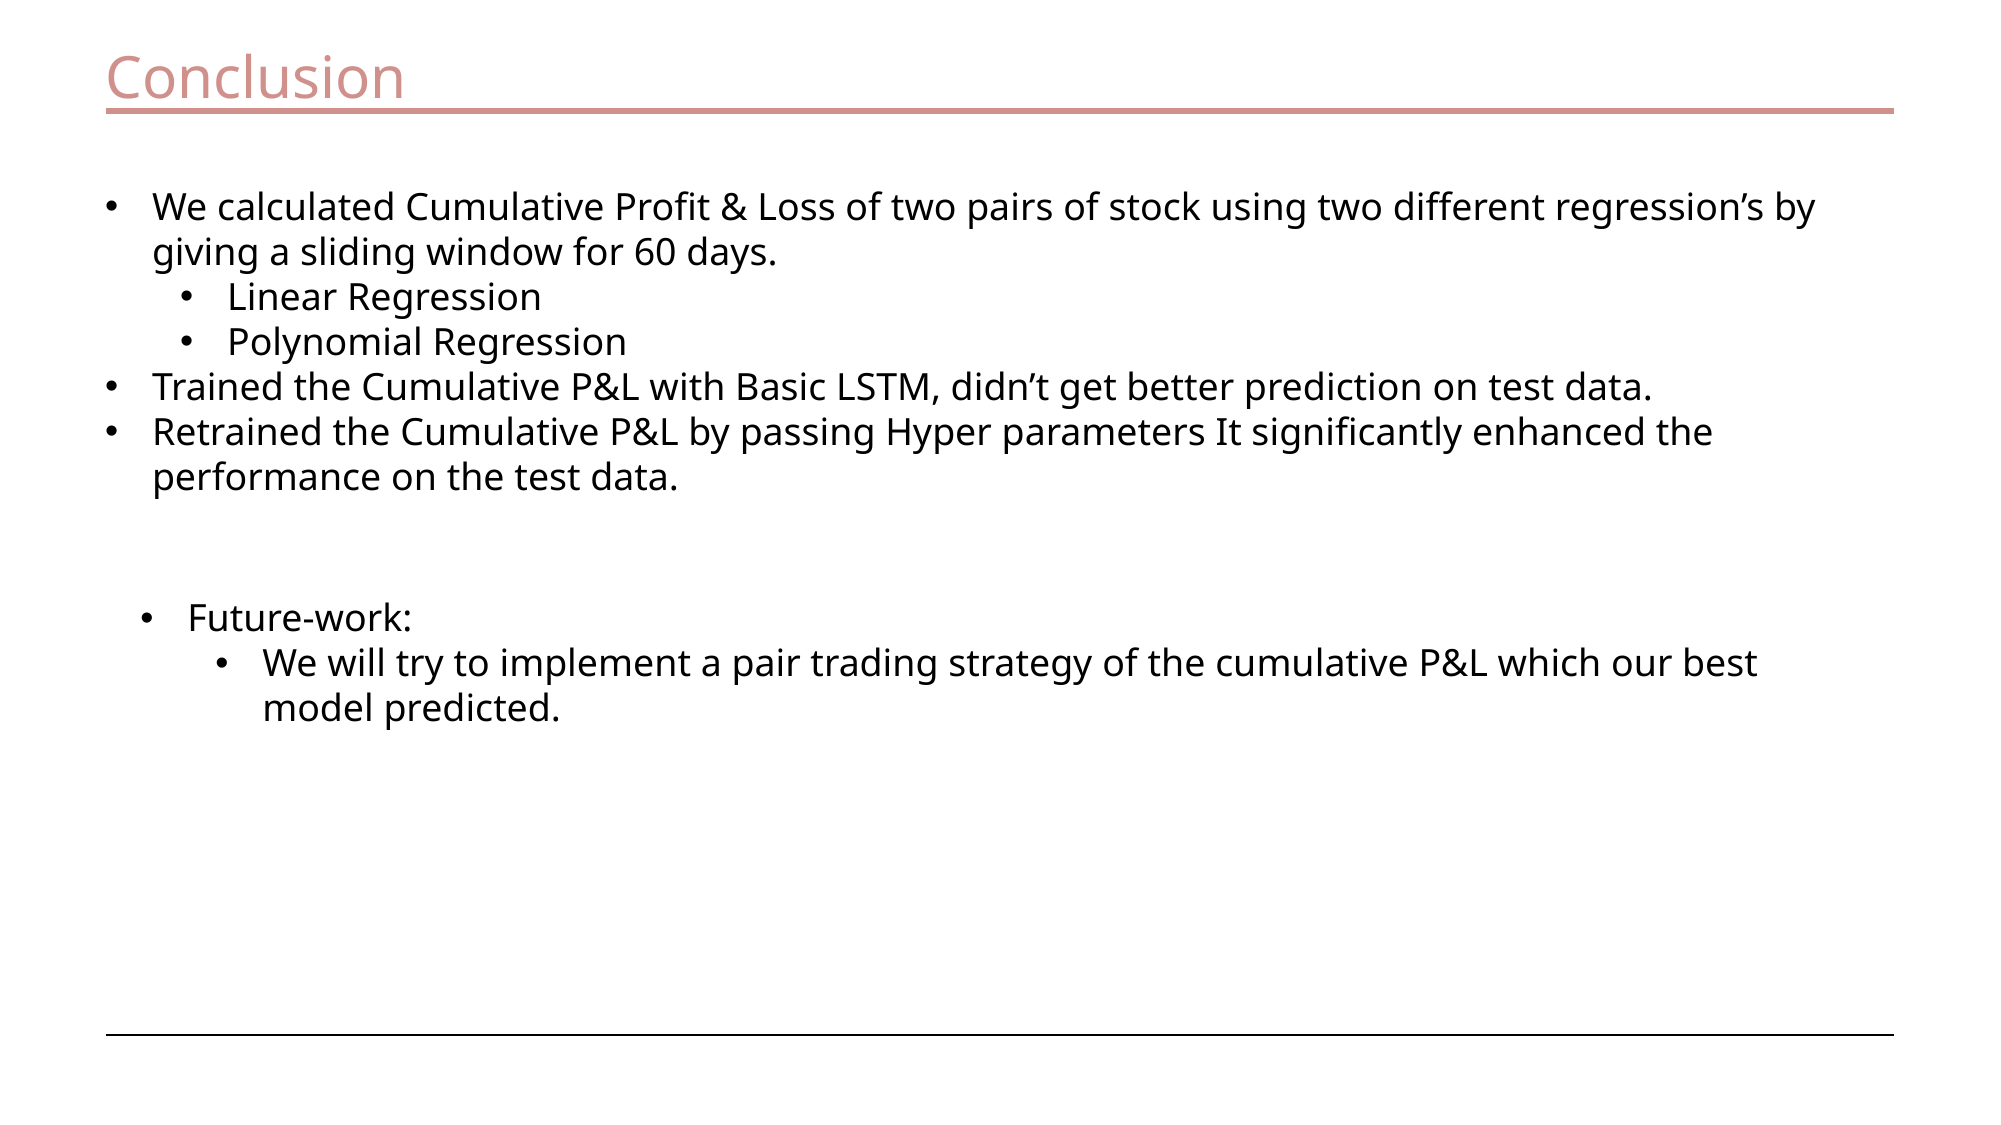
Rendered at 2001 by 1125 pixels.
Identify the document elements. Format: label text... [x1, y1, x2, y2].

text_box Future-work: We will try to implement a pair trading strategy of the cumulative P&L which our best model predicted. [125, 587, 1786, 737]
text_box We calculated Cumulative Profit & Loss of two pairs of stock using two different regression’s by giving a sliding window for 60 days. Linear Regression Polynomial Regression Trained the Cumulative P&L with Basic LSTM, didn’t get better prediction on test data. Retrained the Cumulative P&L by passing Hyper parameters It significantly enhanced the performance on the test data. [90, 175, 1847, 506]
title Conclusion [90, 38, 542, 123]
